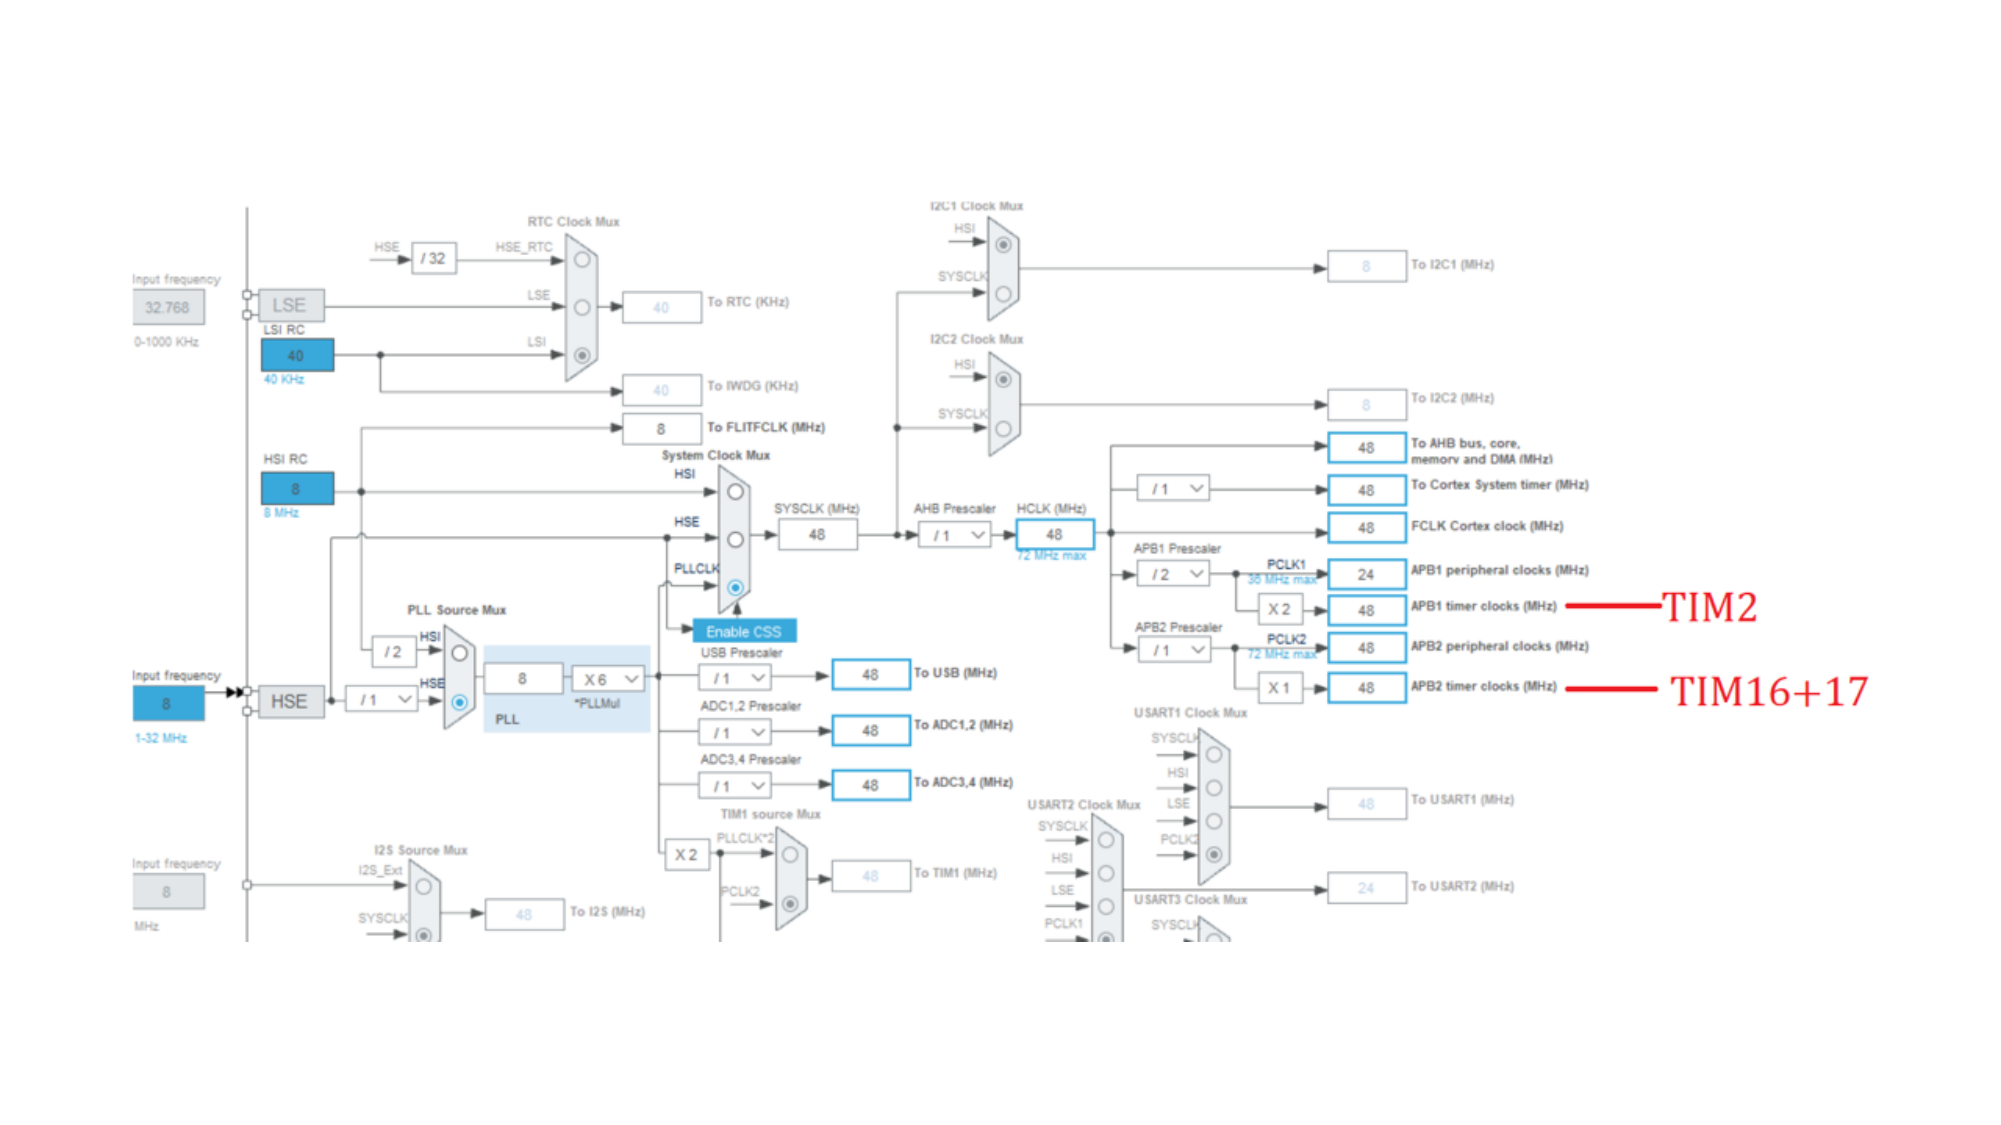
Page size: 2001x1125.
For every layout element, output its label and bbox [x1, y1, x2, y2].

picture [119, 183, 1881, 942]
